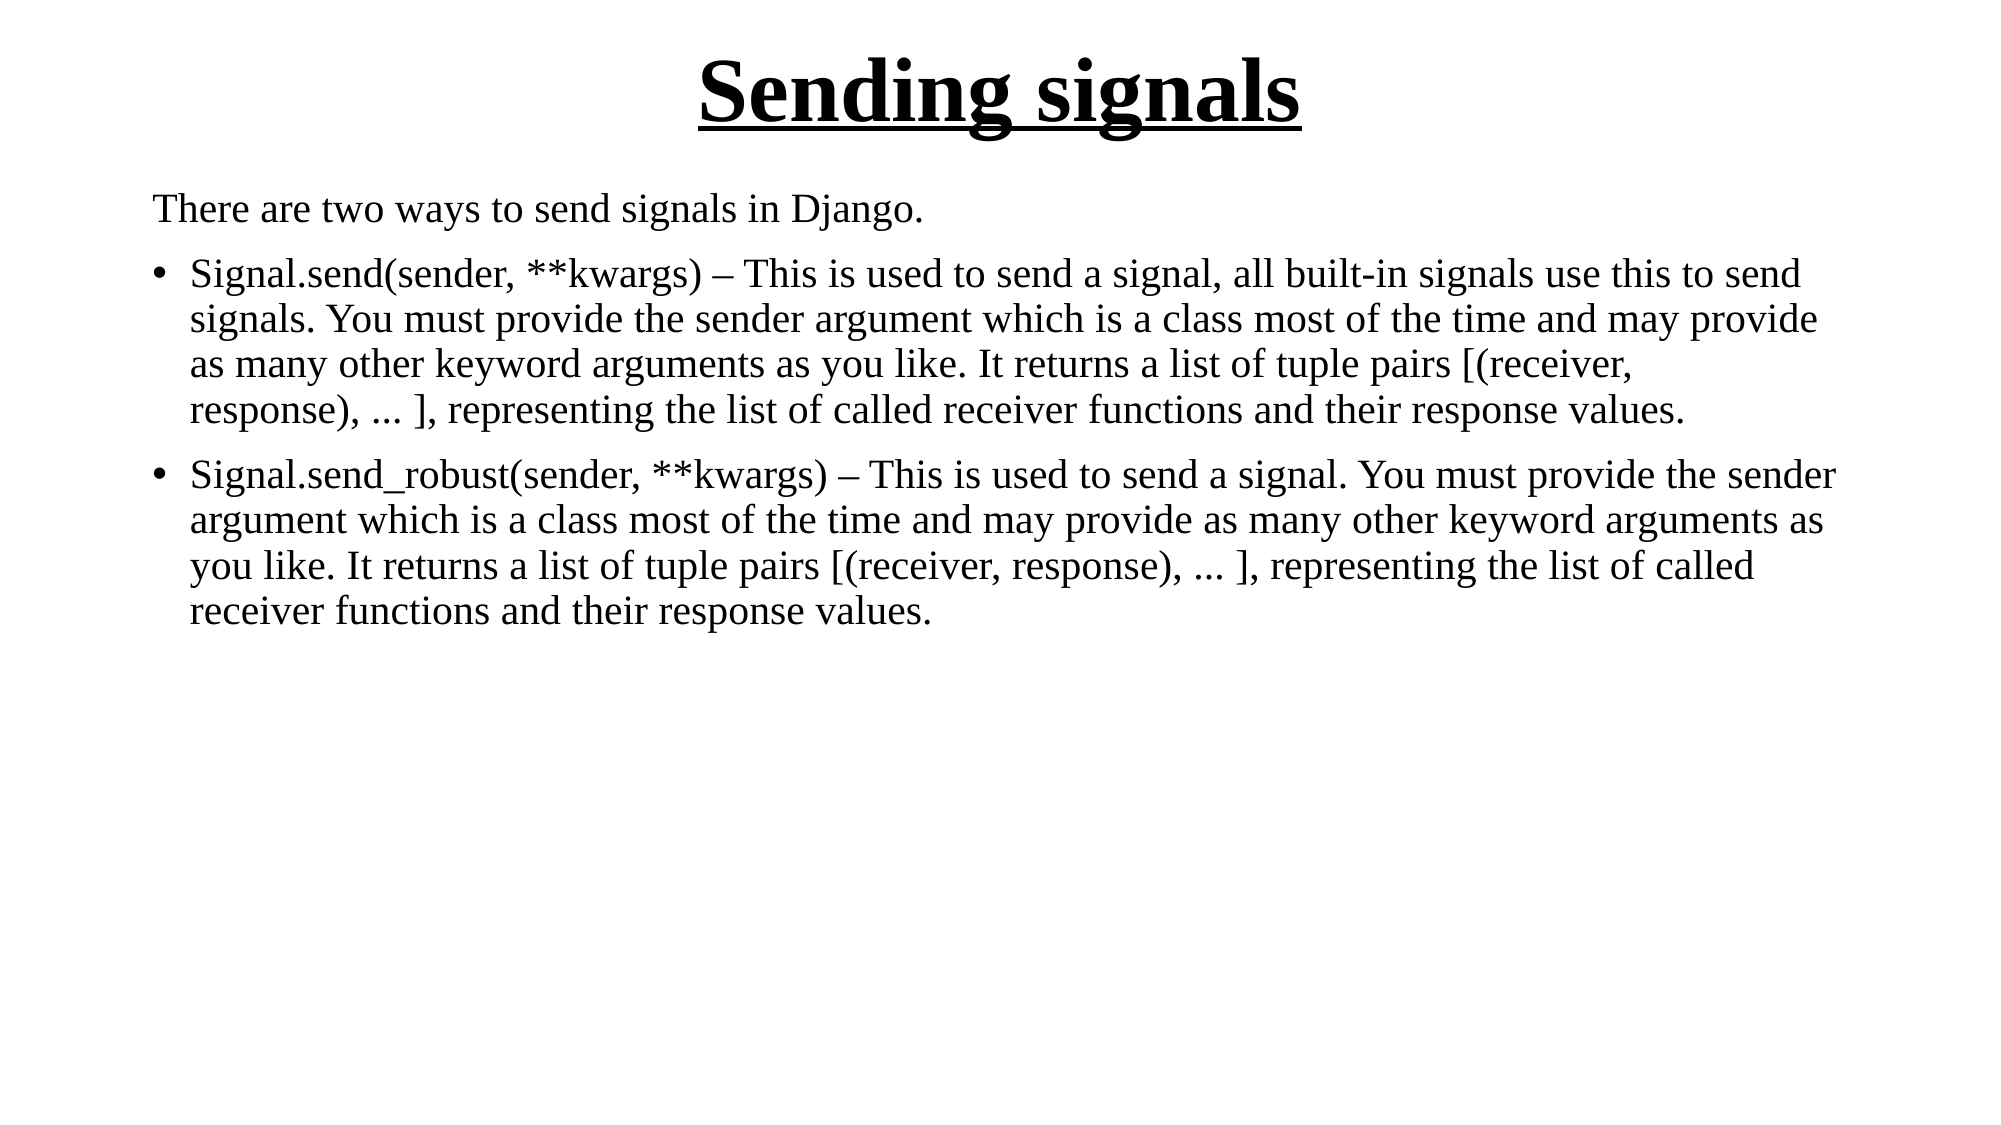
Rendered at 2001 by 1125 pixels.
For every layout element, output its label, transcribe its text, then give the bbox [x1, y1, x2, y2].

list There are two ways to send signals in Django. Signal.send(sender, **kwargs) – This is used to send a signal, all built-in signals use this to send signals. You must provide the sender argument which is a class most of the time and may provide as many other keyword arguments as you like. It returns a list of tuple pairs [(receiver, response), ... ], representing the list of called receiver functions and their response values. Signal.send_robust(sender, **kwargs) – This is used to send a signal. You must provide the sender argument which is a class most of the time and may provide as many other keyword arguments as you like. It returns a list of tuple pairs [(receiver, response), ... ], representing the list of called receiver functions and their response values. [137, 178, 1863, 1060]
title Sending signals [137, 18, 1863, 165]
